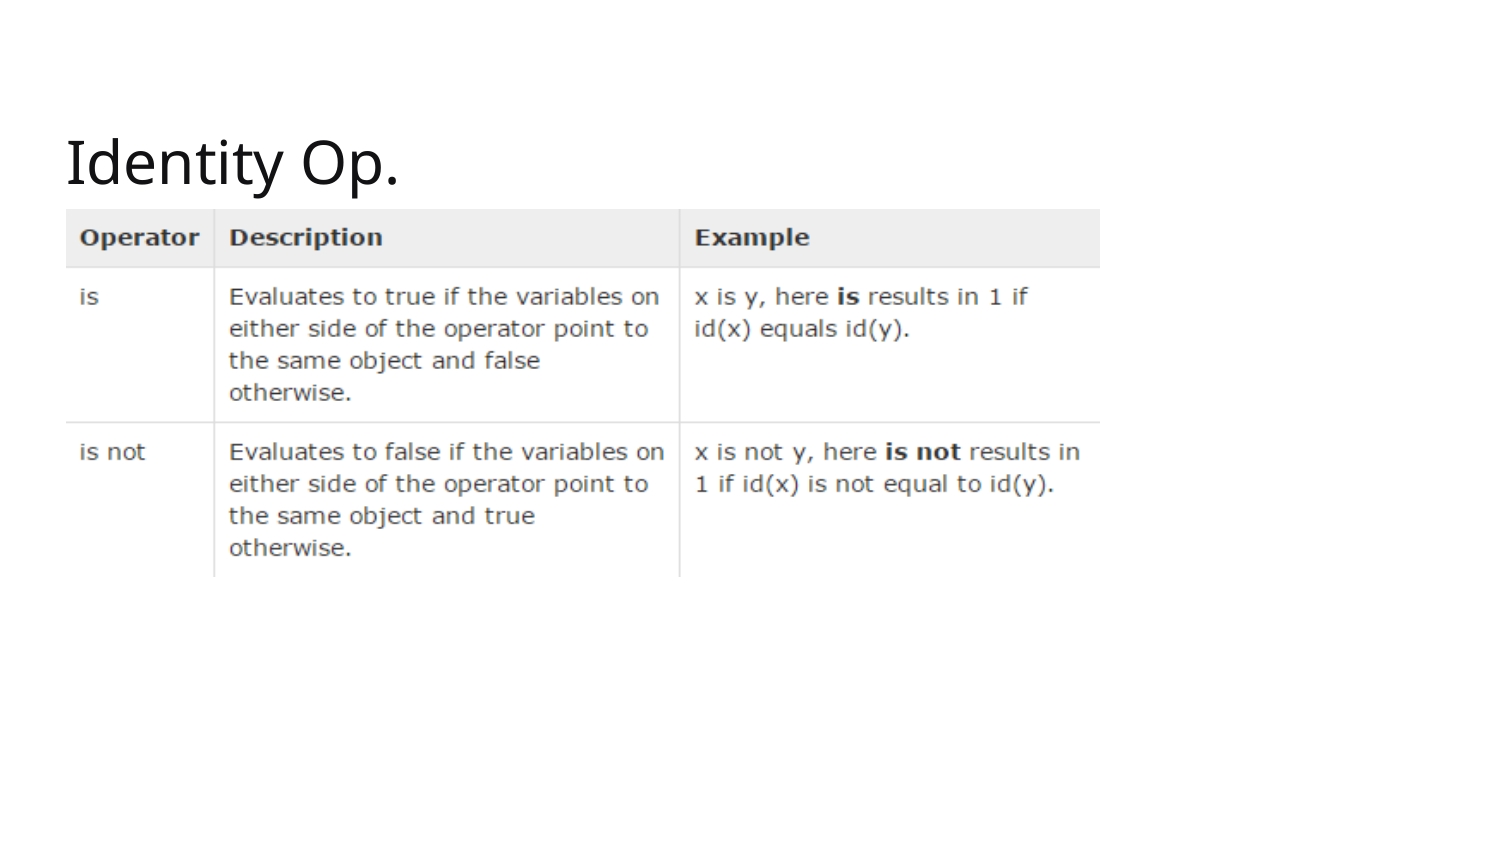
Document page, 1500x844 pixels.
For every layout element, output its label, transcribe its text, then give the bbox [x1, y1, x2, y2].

picture [66, 209, 1100, 577]
title Identity Op. [51, 72, 1449, 167]
